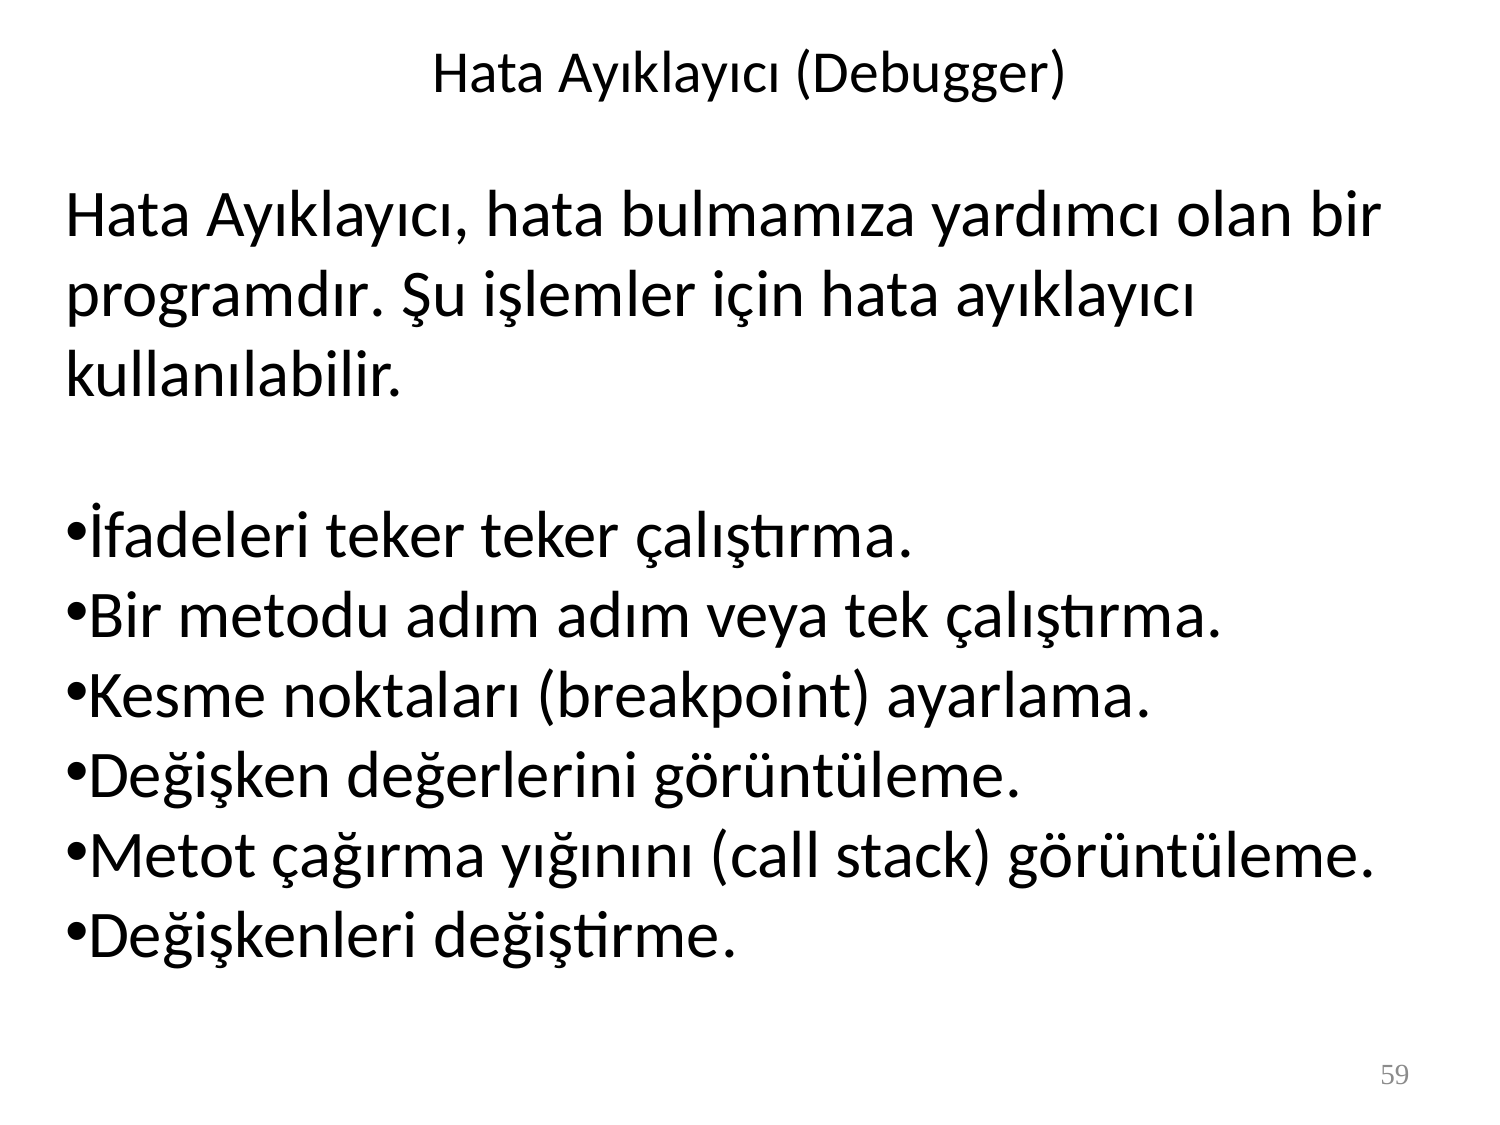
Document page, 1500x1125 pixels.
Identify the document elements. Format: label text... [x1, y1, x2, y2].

slide_number 59 [1074, 1042, 1425, 1103]
list Hata Ayıklayıcı, hata bulmamıza yardımcı olan bir programdır. Şu işlemler için hata ayıklayıcı kullanılabilir. İfadeleri teker teker çalıştırma. Bir metodu adım adım veya tek çalıştırma. Kesme noktaları (breakpoint) ayarlama. Değişken değerlerini görüntüleme. Metot çağırma yığınını (call stack) görüntüleme. Değişkenleri değiştirme. [50, 162, 1463, 1050]
title Hata Ayıklayıcı (Debugger) [112, 24, 1388, 113]
